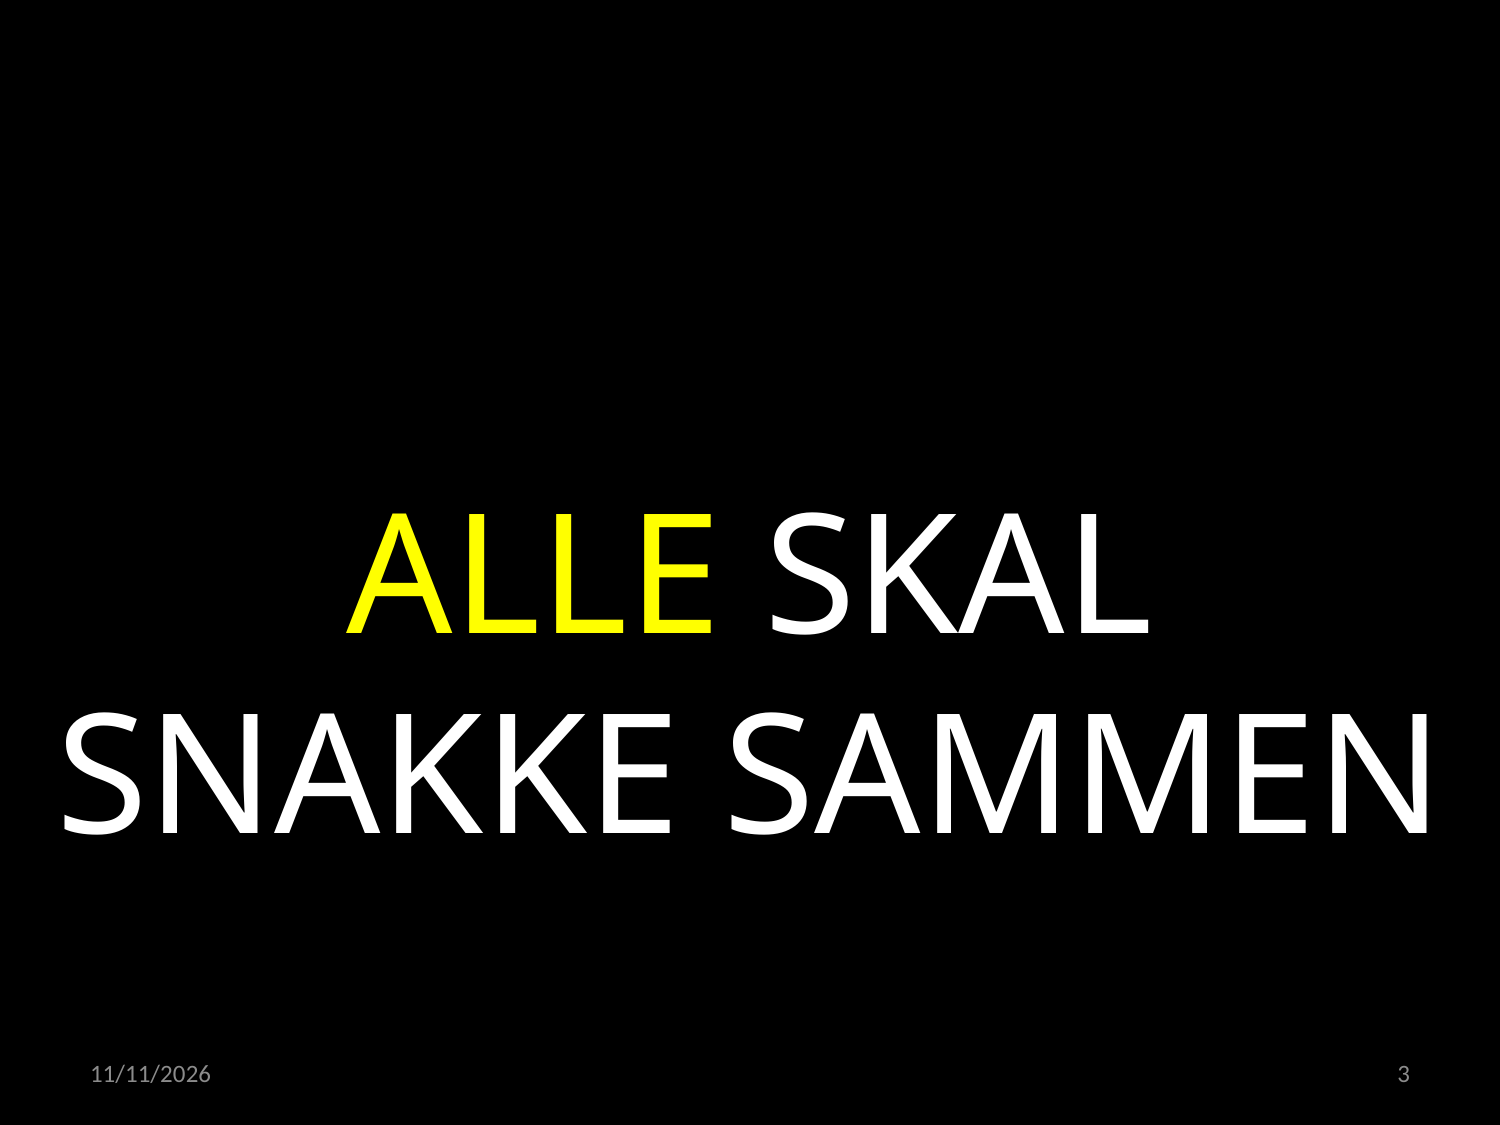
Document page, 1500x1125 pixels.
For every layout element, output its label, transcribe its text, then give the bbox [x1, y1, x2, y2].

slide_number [75, 1042, 425, 1103]
slide_number 3 [1074, 1042, 1425, 1103]
text_box ALLE SKAL SNAKKE SAMMEN [0, 459, 1500, 561]
